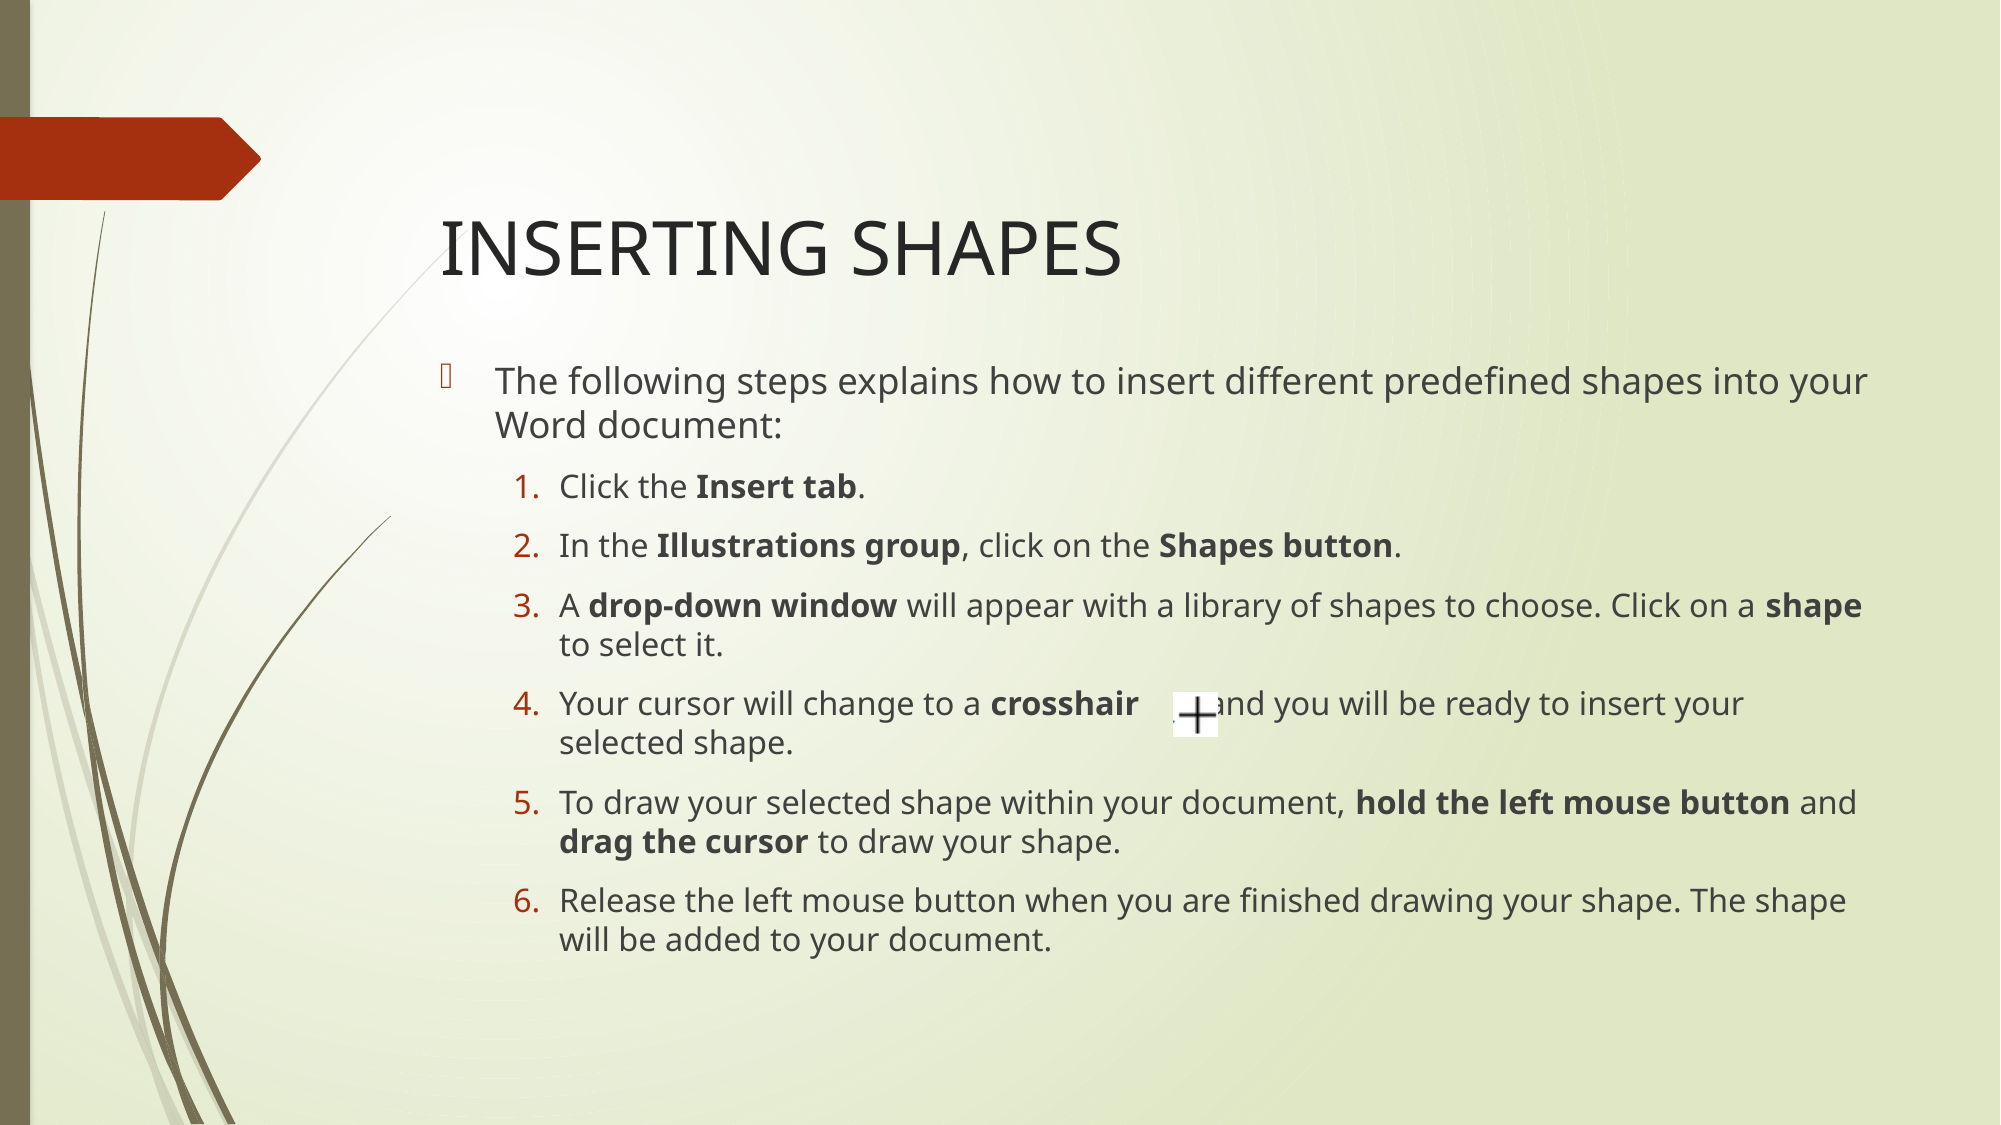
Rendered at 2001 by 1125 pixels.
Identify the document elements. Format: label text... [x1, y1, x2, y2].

title INSERTING SHAPES [425, 102, 1888, 313]
picture [1173, 692, 1219, 738]
list The following steps explains how to insert different predefined shapes into your Word document: Click the Insert tab. In the Illustrations group, click on the Shapes button. A drop-down window will appear with a library of shapes to choose. Click on a shape to select it. Your cursor will change to a crosshair and you will be ready to insert your selected shape. To draw your selected shape within your document, hold the left mouse button and drag the cursor to draw your shape. Release the left mouse button when you are finished drawing your shape. The shape will be added to your document. [424, 350, 1888, 970]
